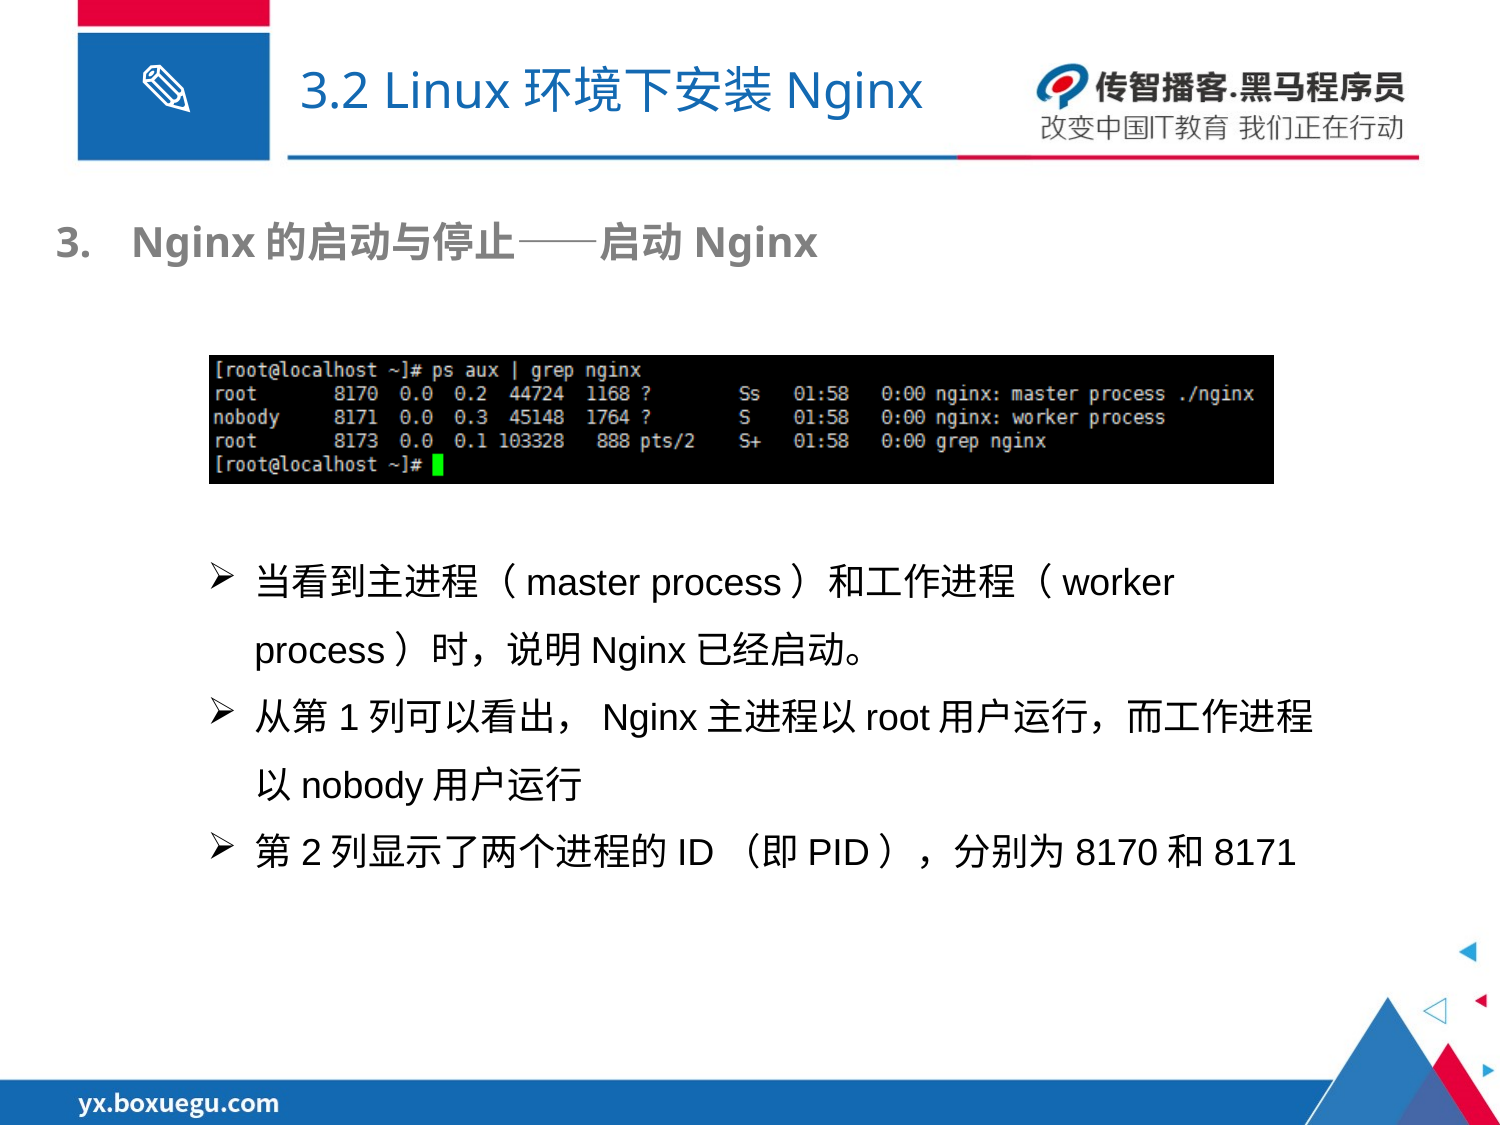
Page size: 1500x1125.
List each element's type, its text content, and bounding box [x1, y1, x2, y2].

picture [0, 0, 1500, 1125]
title 3.2 Linux环境下安装Nginx [285, 25, 1137, 153]
text_box 当看到主进程（master process）和工作进程（worker process）时，说明Nginx已经启动。 从第1列可以看出，Nginx主进程以root用户运行，而工作进程以nobody用户运行 第2列显示了两个进程的ID（即PID），分别为8170和8171 [192, 528, 1354, 881]
text_box Nginx的启动与停止——启动Nginx [41, 208, 1424, 274]
